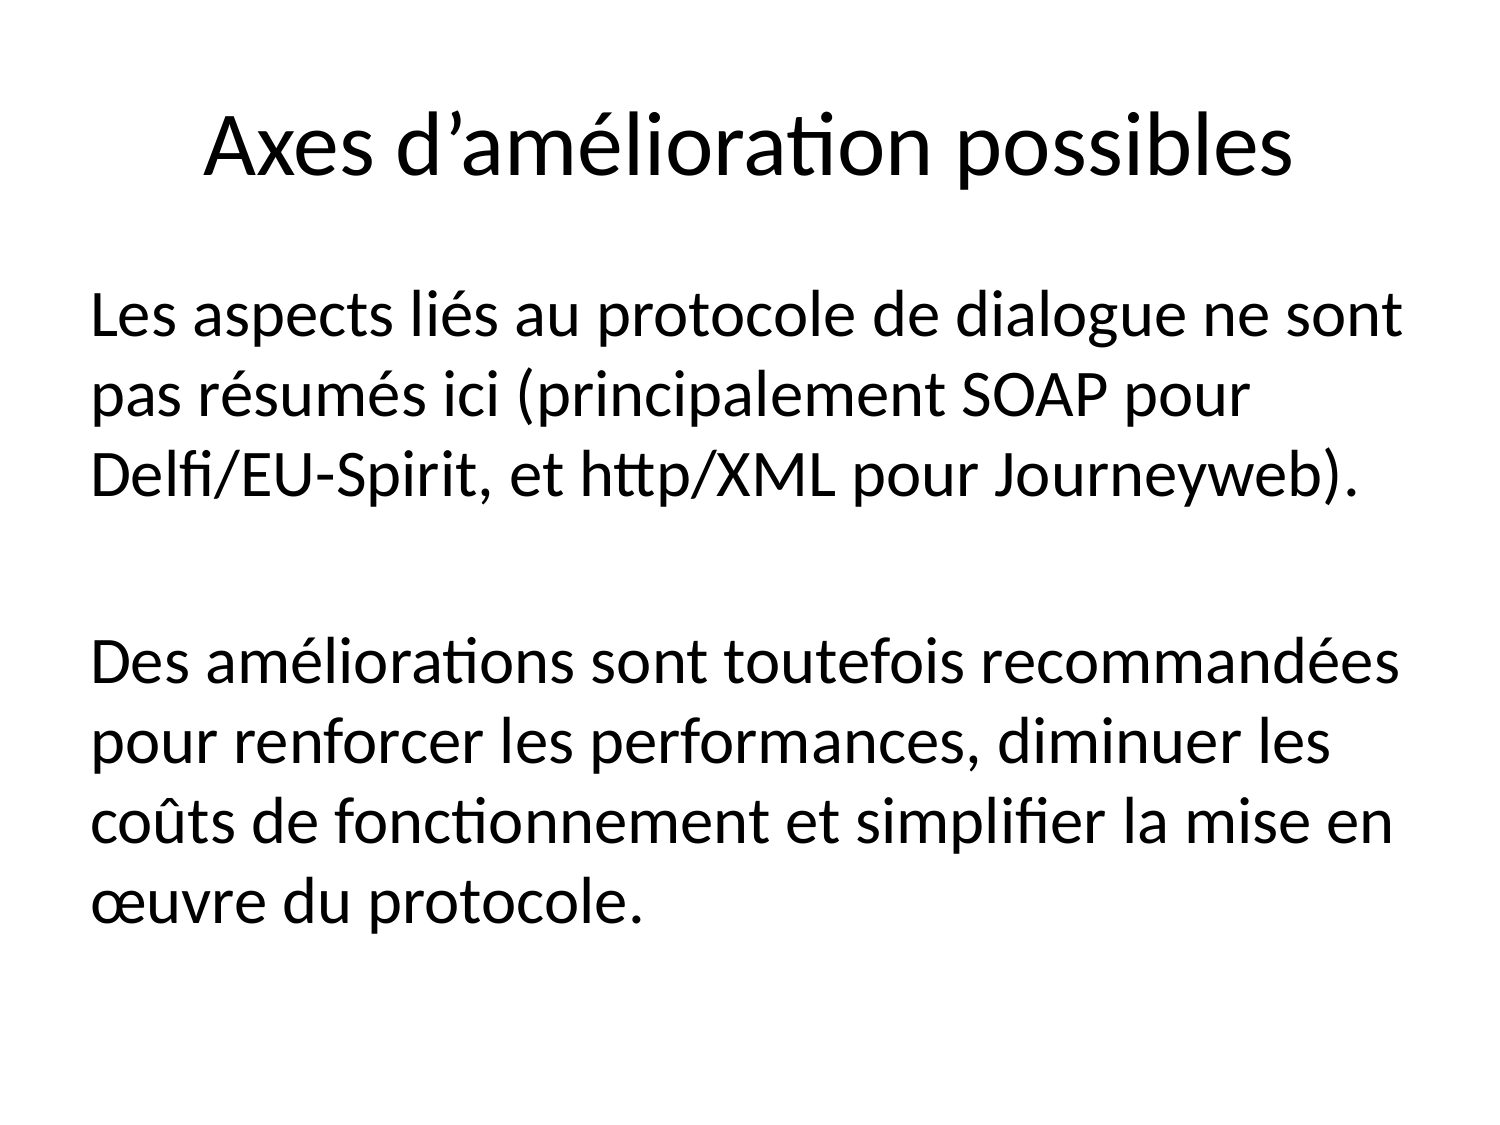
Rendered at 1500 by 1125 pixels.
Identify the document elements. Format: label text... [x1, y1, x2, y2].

title Axes d’amélioration possibles [75, 45, 1425, 233]
list Les aspects liés au protocole de dialogue ne sont pas résumés ici (principalement SOAP pour Delfi/EU-Spirit, et http/XML pour Journeyweb). Des améliorations sont toutefois recommandées pour renforcer les performances, diminuer les coûts de fonctionnement et simplifier la mise en œuvre du protocole. [75, 262, 1425, 1005]
